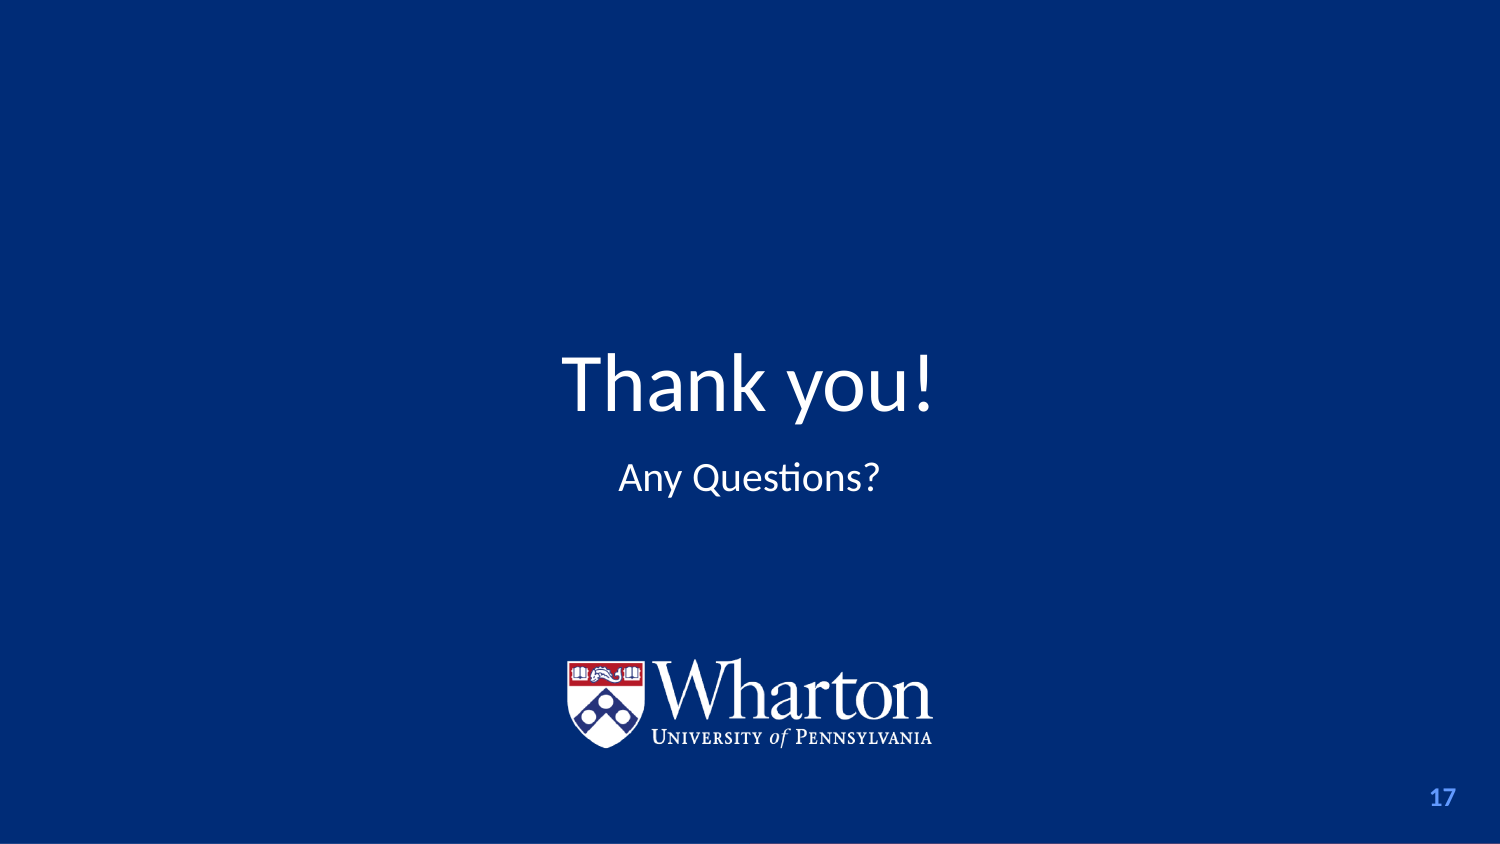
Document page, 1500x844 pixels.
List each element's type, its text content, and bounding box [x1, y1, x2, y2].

slide_number ‹#› [1403, 779, 1494, 844]
picture [549, 646, 951, 760]
list Any Questions? [112, 450, 1388, 612]
title Thank you! [112, 327, 1388, 450]
